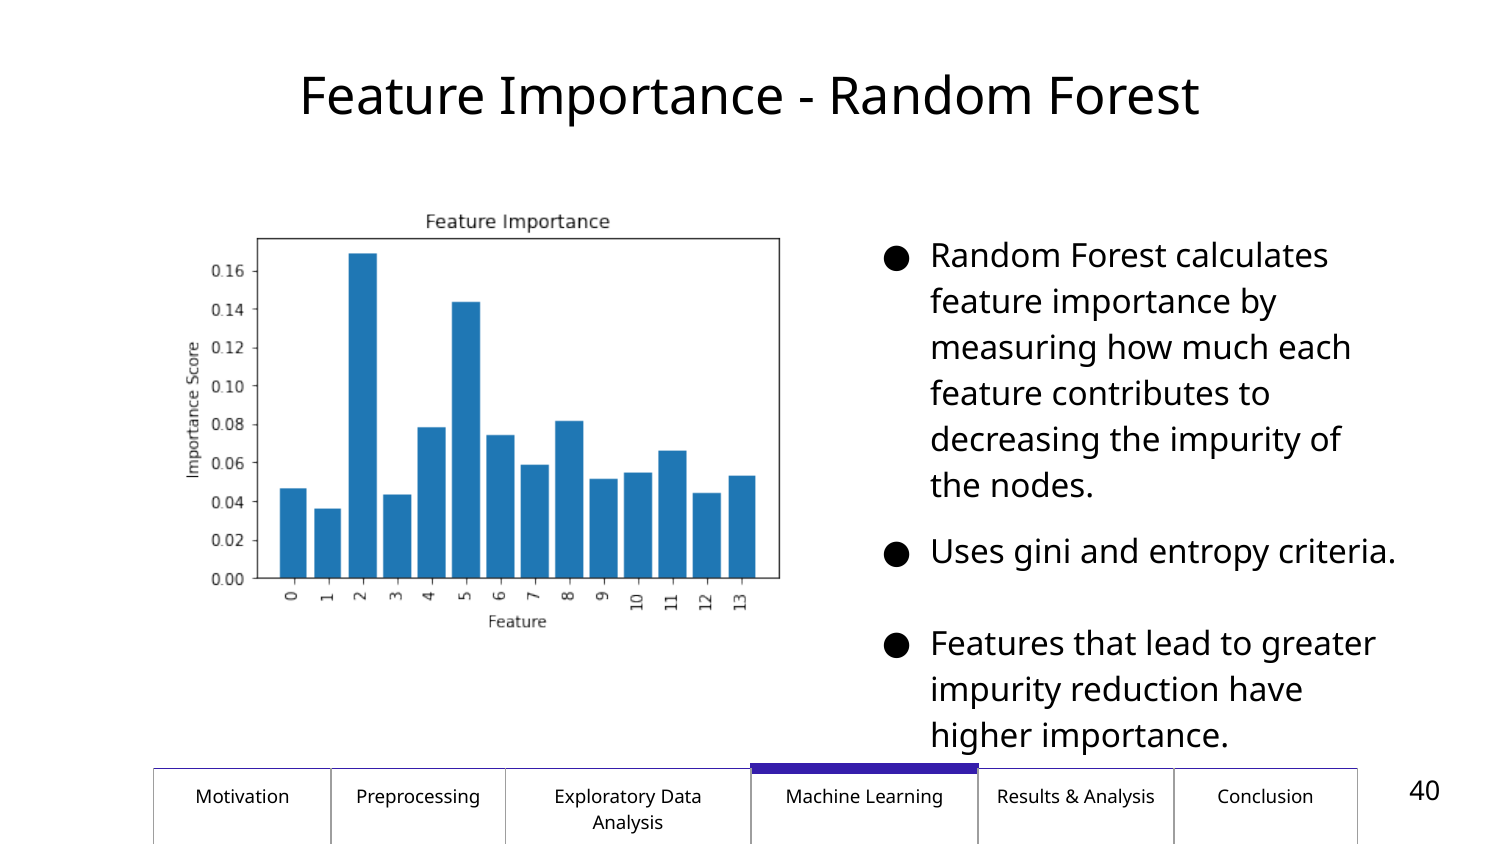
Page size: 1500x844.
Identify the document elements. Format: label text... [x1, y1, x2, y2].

picture [176, 202, 790, 642]
title Feature Importance - Random Forest [84, 48, 1416, 142]
text_box Random Forest calculates feature importance by measuring how much each feature contributes to decreasing the impurity of the nodes. Uses gini and entropy criteria. Features that lead to greater impurity reduction have higher importance. [840, 213, 1416, 769]
